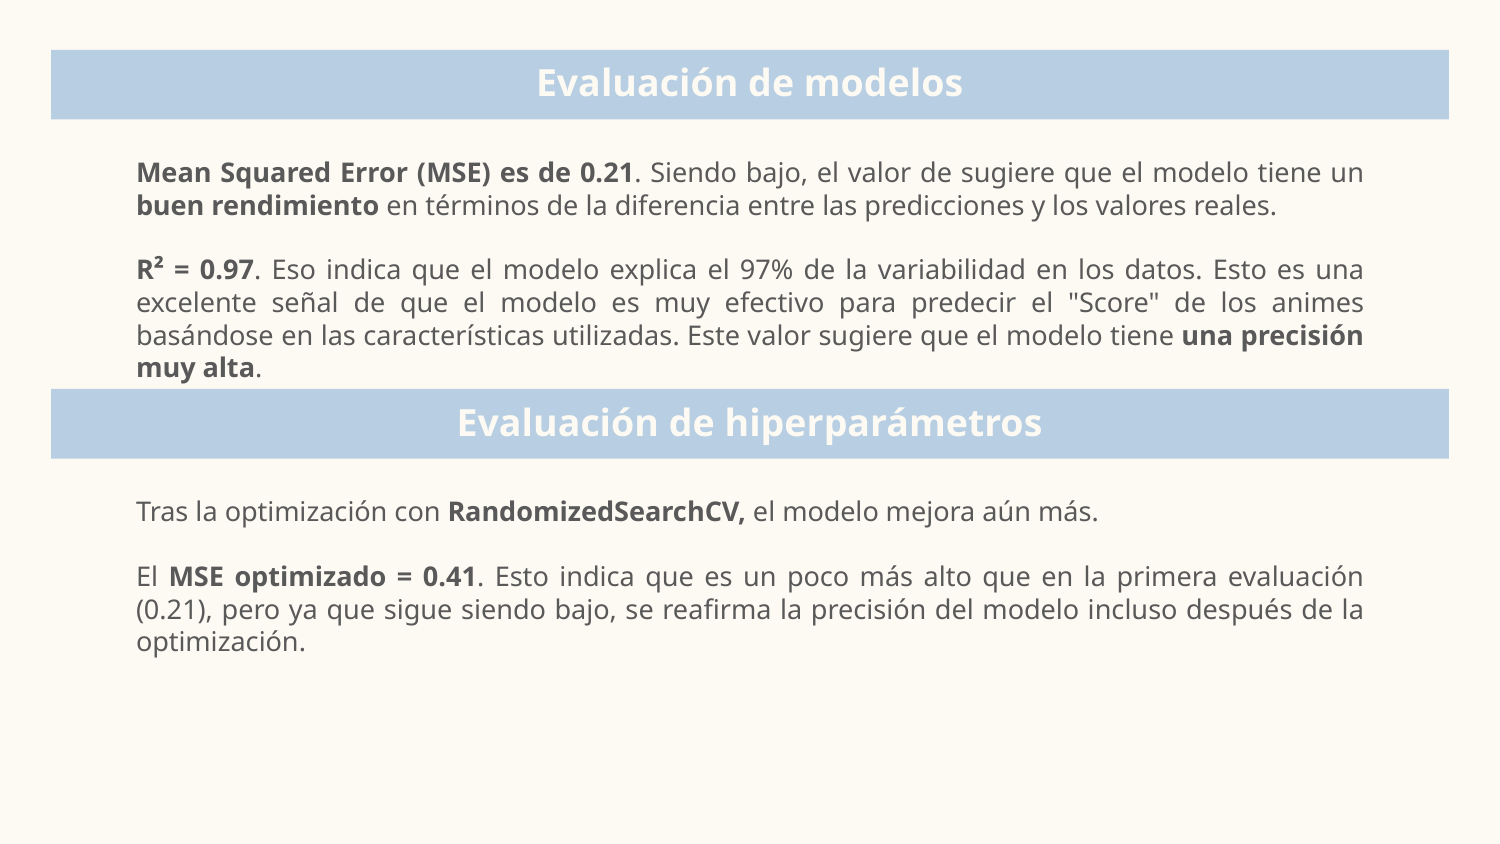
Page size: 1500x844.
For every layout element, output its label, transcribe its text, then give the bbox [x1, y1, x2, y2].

text_box Tras la optimización con RandomizedSearchCV, el modelo mejora aún más. El MSE optimizado = 0.41. Esto indica que es un poco más alto que en la primera evaluación (0.21), pero ya que sigue siendo bajo, se reafirma la precisión del modelo incluso después de la optimización. [121, 479, 1379, 673]
text_box Mean Squared Error (MSE) es de 0.21. Siendo bajo, el valor de sugiere que el modelo tiene un buen rendimiento en términos de la diferencia entre las predicciones y los valores reales. R² = 0.97. Eso indica que el modelo explica el 97% de la variabilidad en los datos. Esto es una excelente señal de que el modelo es muy efectivo para predecir el "Score" de los animes basándose en las características utilizadas. Este valor sugiere que el modelo tiene una precisión muy alta. [121, 140, 1379, 398]
title Evaluación de hiperparámetros [51, 388, 1449, 459]
title Evaluación de modelos [51, 49, 1449, 120]
